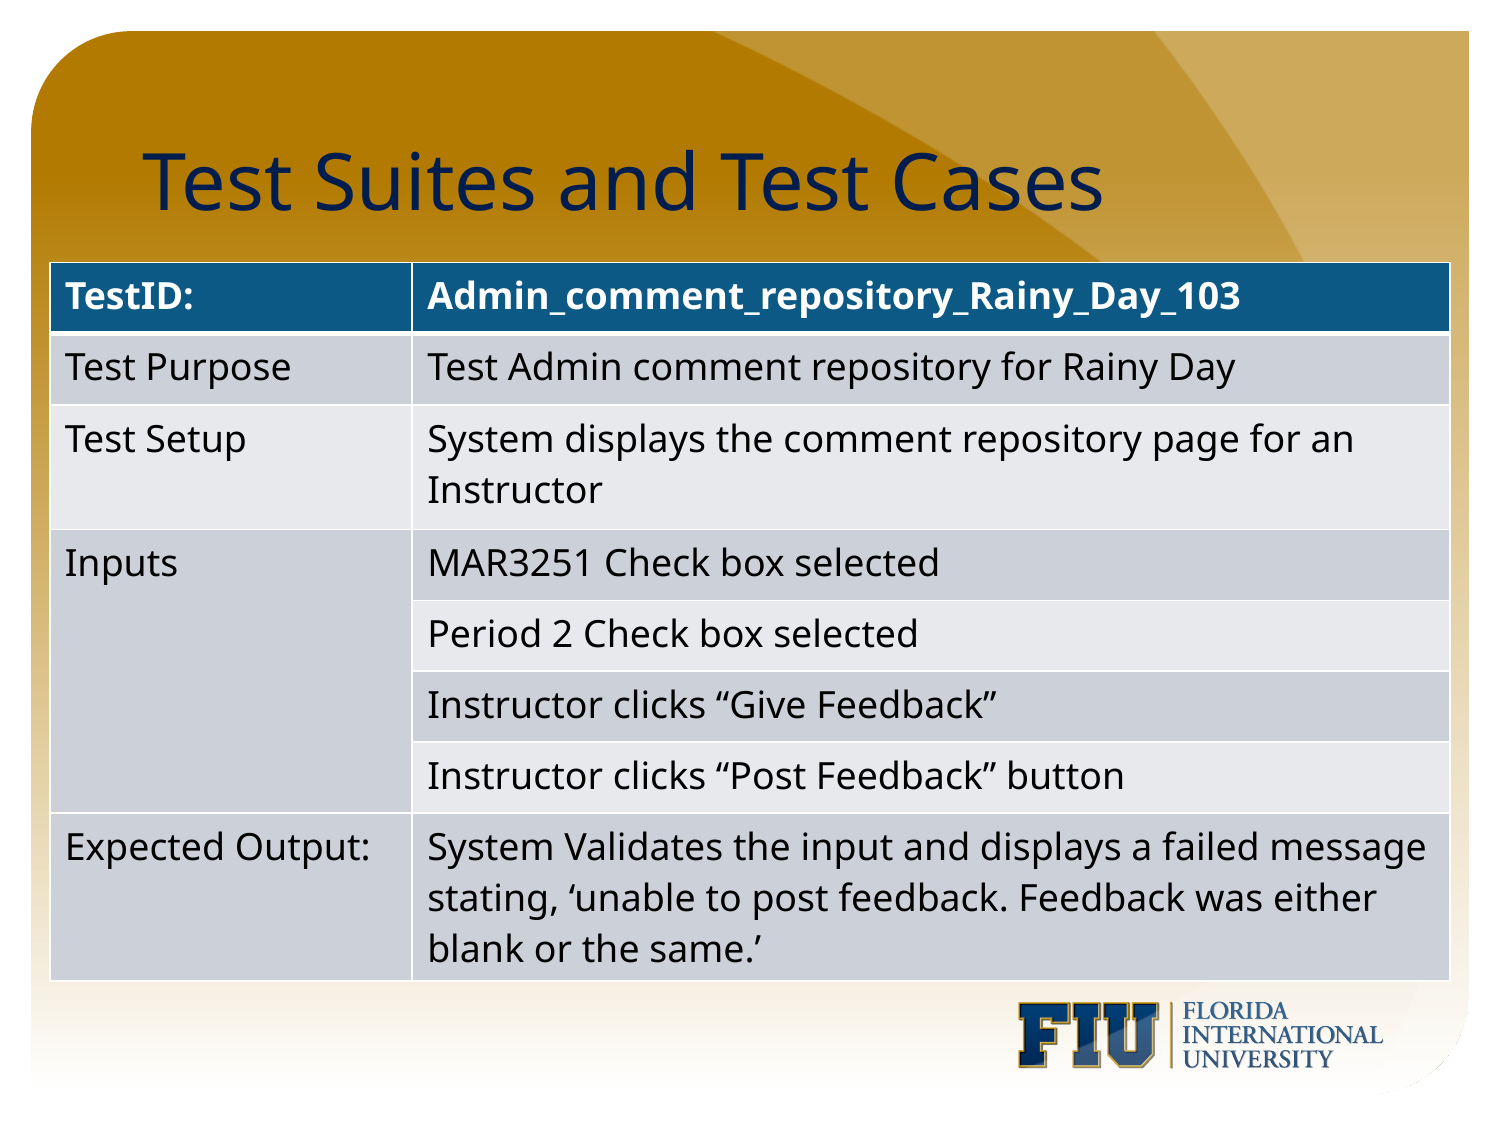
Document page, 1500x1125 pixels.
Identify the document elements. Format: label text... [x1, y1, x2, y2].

table_cell Period 2 Check box selected [413, 601, 1449, 670]
table_cell System Validates the input and displays a failed message stating, ‘unable to post feedback. Feedback was either blank or the same.’ [413, 814, 1449, 980]
picture [24, 30, 1473, 1094]
table_cell Instructor clicks “Post Feedback” button [413, 743, 1449, 812]
table_cell Inputs [51, 530, 411, 812]
list Sunny Day Rainy Day Automated test scripts, if any [127, 982, 1372, 991]
table_cell System displays the comment repository page for an Instructor [413, 406, 1449, 529]
table_cell Instructor clicks “Give Feedback” [413, 672, 1449, 741]
table_cell Test Purpose [51, 336, 411, 404]
table_cell MAR3251 Check box selected [413, 530, 1449, 600]
table_header Admin_comment_repository_Rainy_Day_103 [413, 263, 1449, 331]
table_header TestID: [51, 263, 411, 331]
table_cell Test Admin comment repository for Rainy Day [413, 336, 1449, 404]
table_cell Test Setup [51, 406, 411, 529]
table_cell Expected Output: [51, 814, 411, 980]
title Test Suites and Test Cases [127, 62, 1372, 234]
